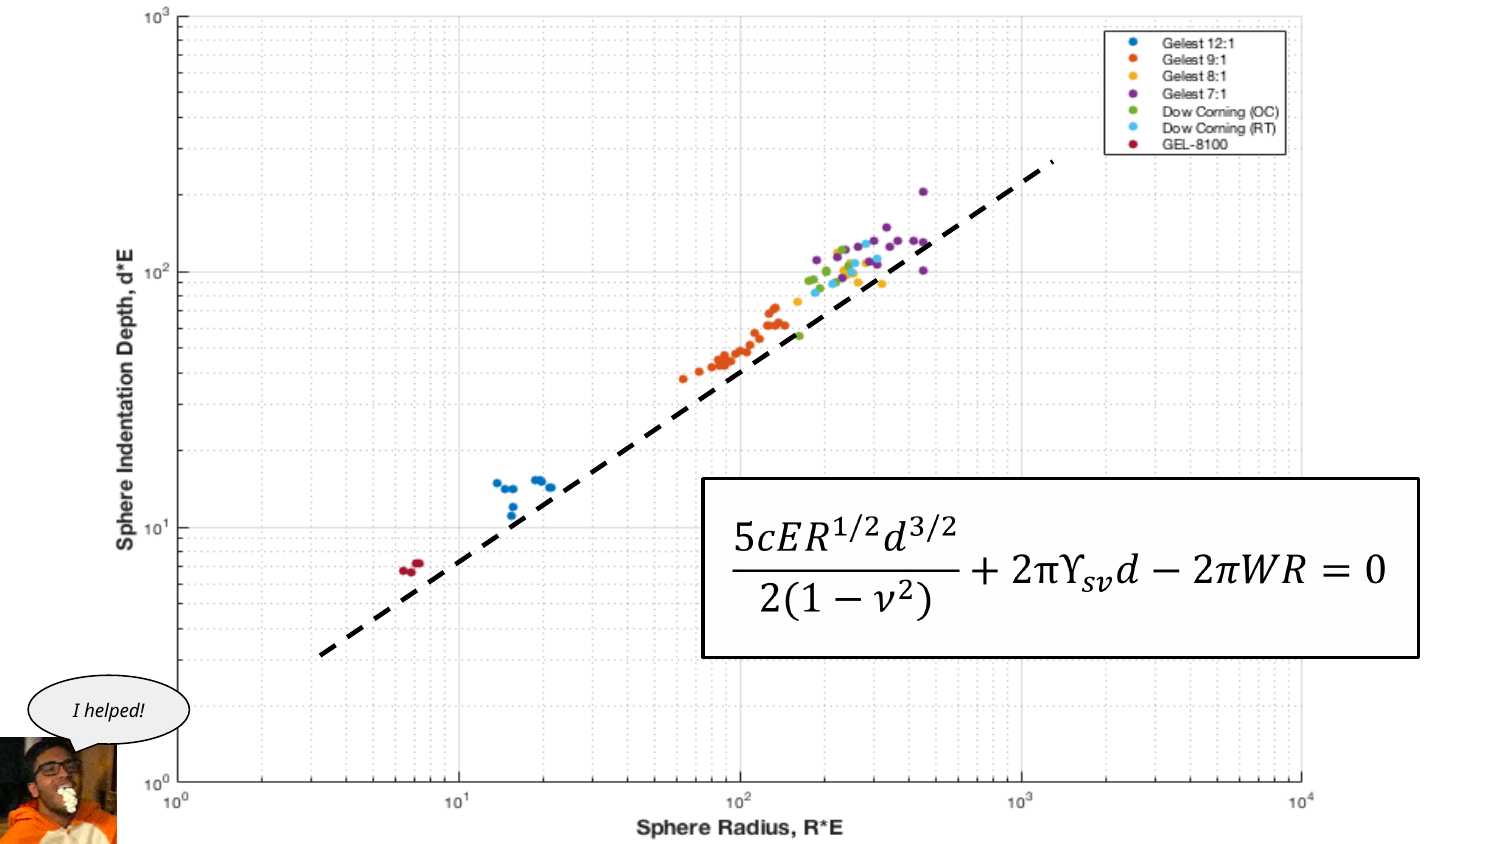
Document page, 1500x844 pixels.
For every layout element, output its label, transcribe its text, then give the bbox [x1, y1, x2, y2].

picture [0, 0, 1418, 844]
text_box I helped! [28, 675, 93, 735]
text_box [319, 161, 1054, 656]
